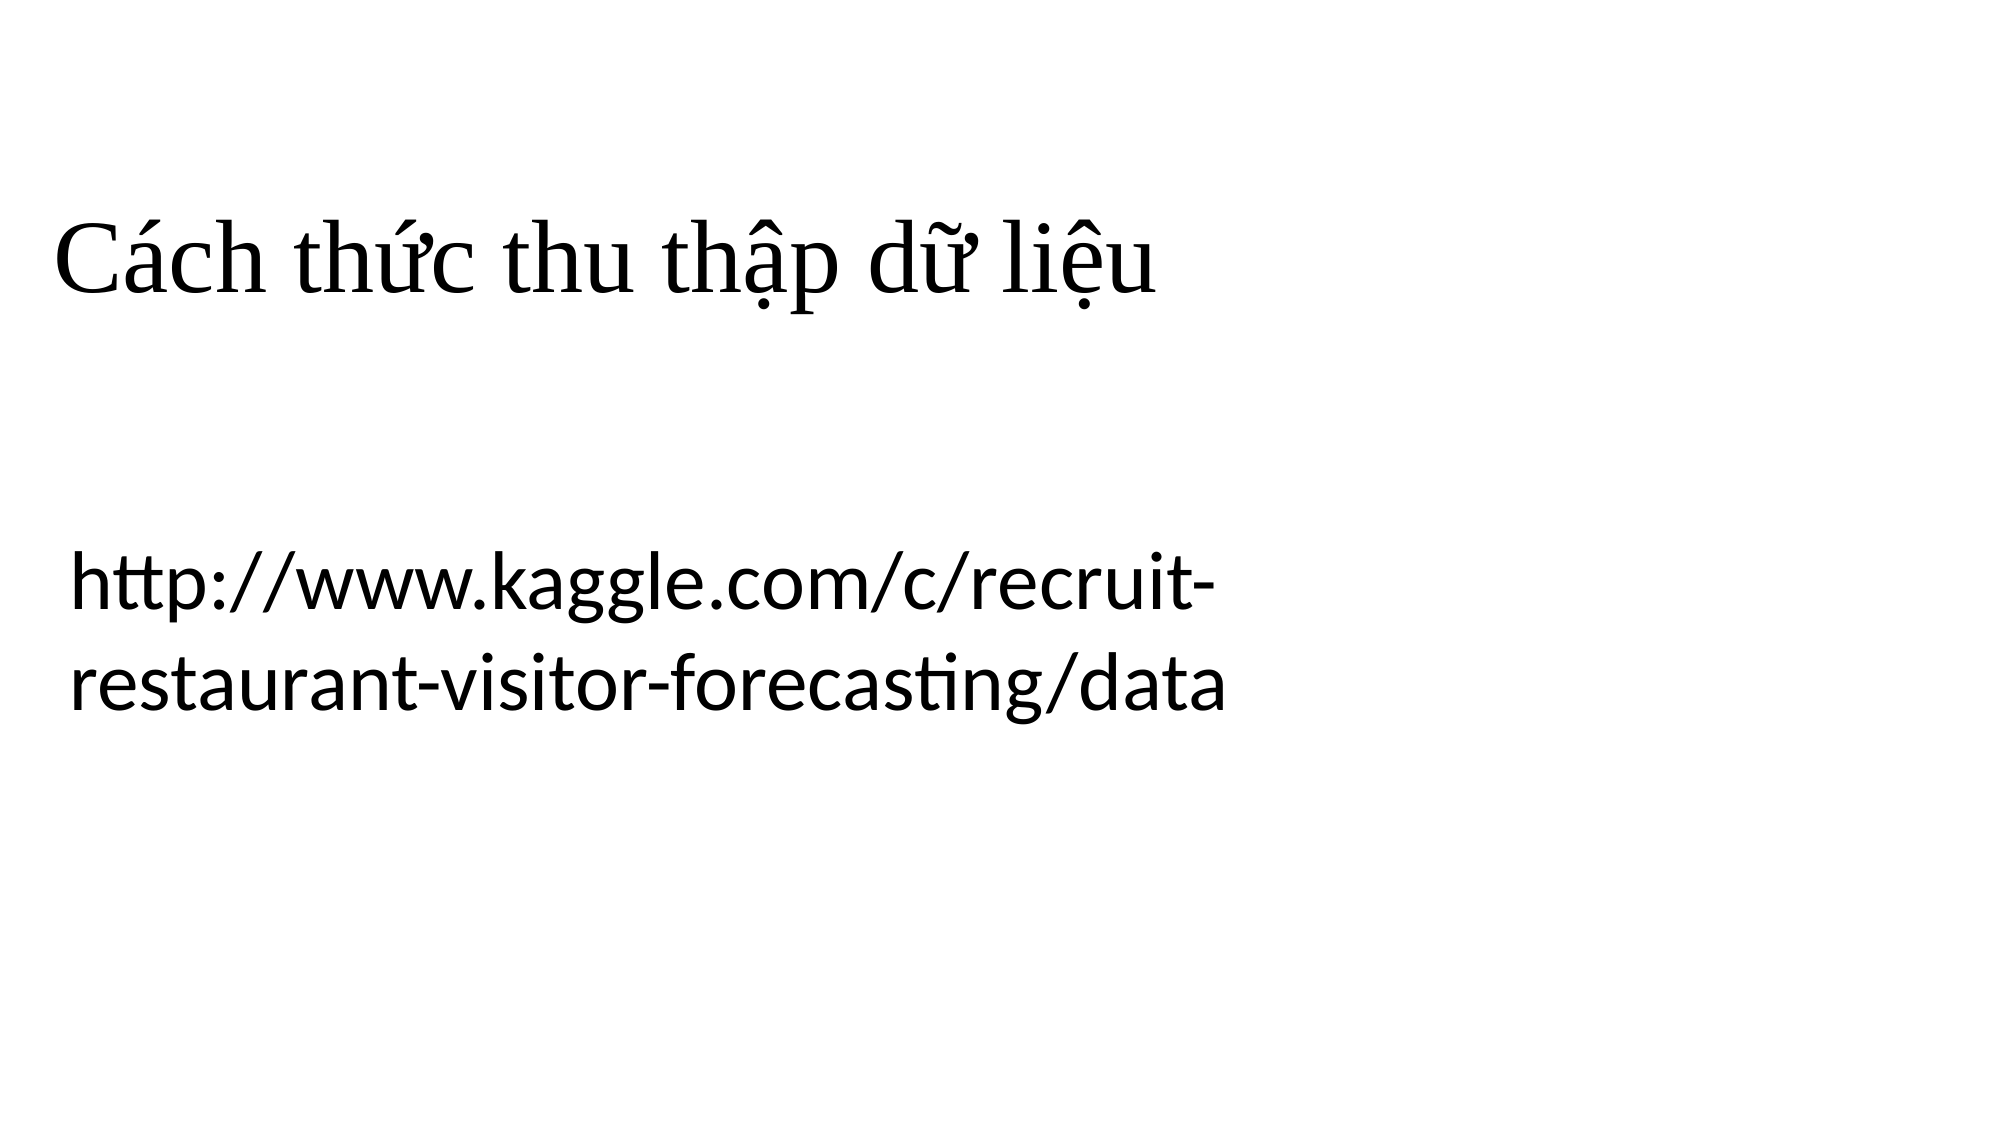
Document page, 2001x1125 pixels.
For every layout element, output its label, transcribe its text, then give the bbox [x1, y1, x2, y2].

text_box Cách thức thu thập dữ liệu [0, 181, 1331, 321]
text_box http://www.kaggle.com/c/recruit-restaurant-visitor-forecasting/data [54, 519, 1350, 735]
text_box [66, 158, 2000, 1097]
